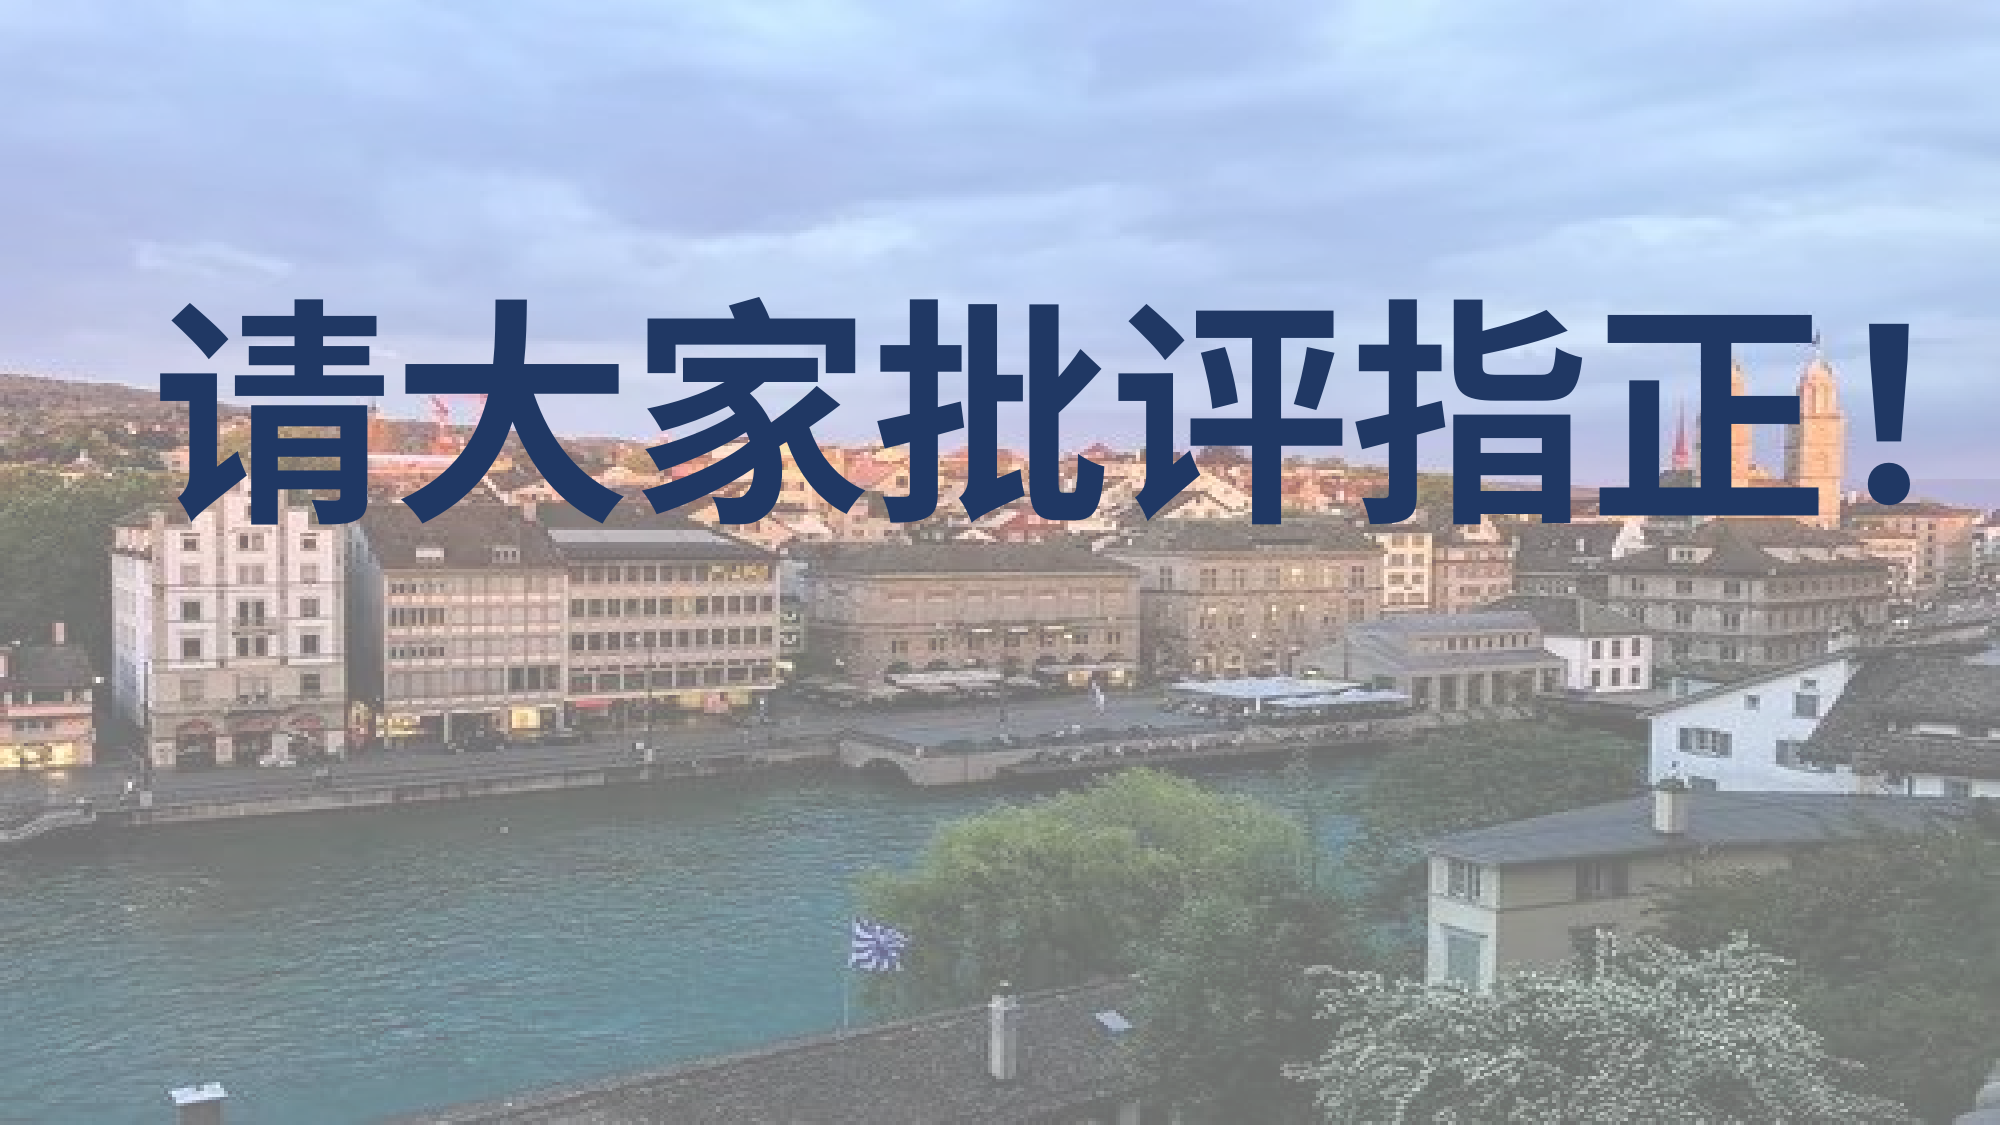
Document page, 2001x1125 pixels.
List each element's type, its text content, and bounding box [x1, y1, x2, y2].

text_box 请大家批评指正！ [138, 257, 1862, 560]
